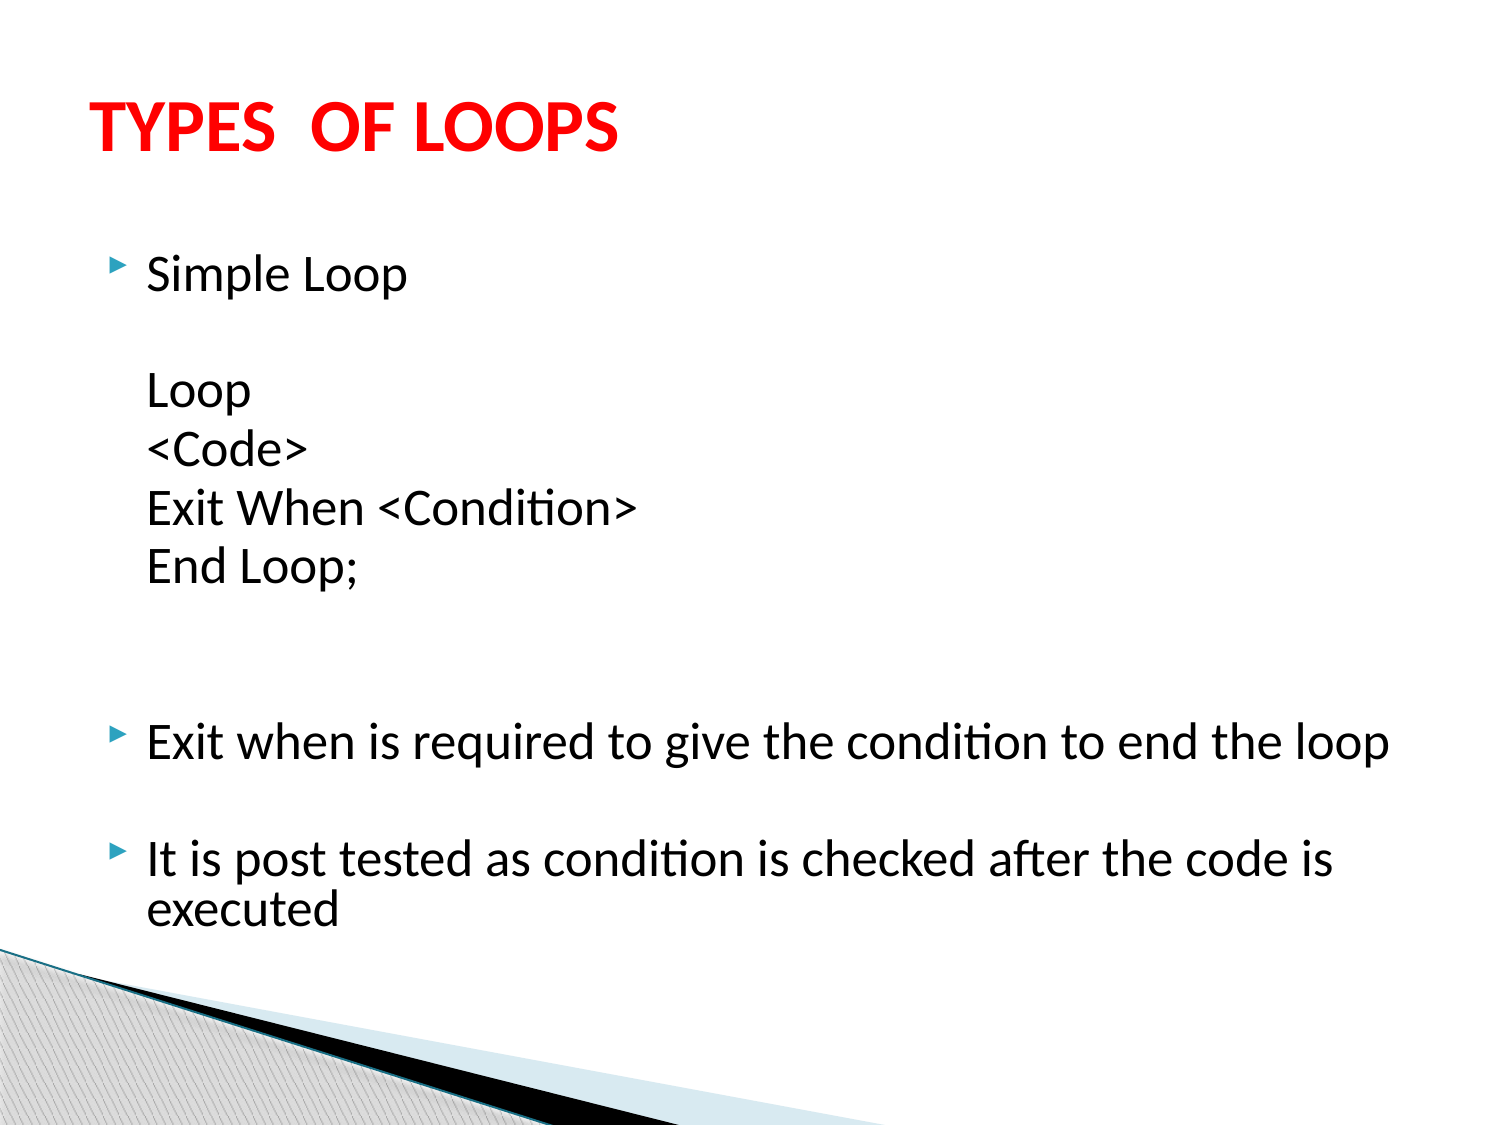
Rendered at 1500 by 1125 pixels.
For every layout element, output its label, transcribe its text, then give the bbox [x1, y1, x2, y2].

list Simple Loop Loop <Code> Exit When <Condition> End Loop; Exit when is required to give the condition to end the loop It is post tested as condition is checked after the code is executed [75, 243, 1425, 986]
title TYPES OF LOOPS [75, 45, 1300, 198]
